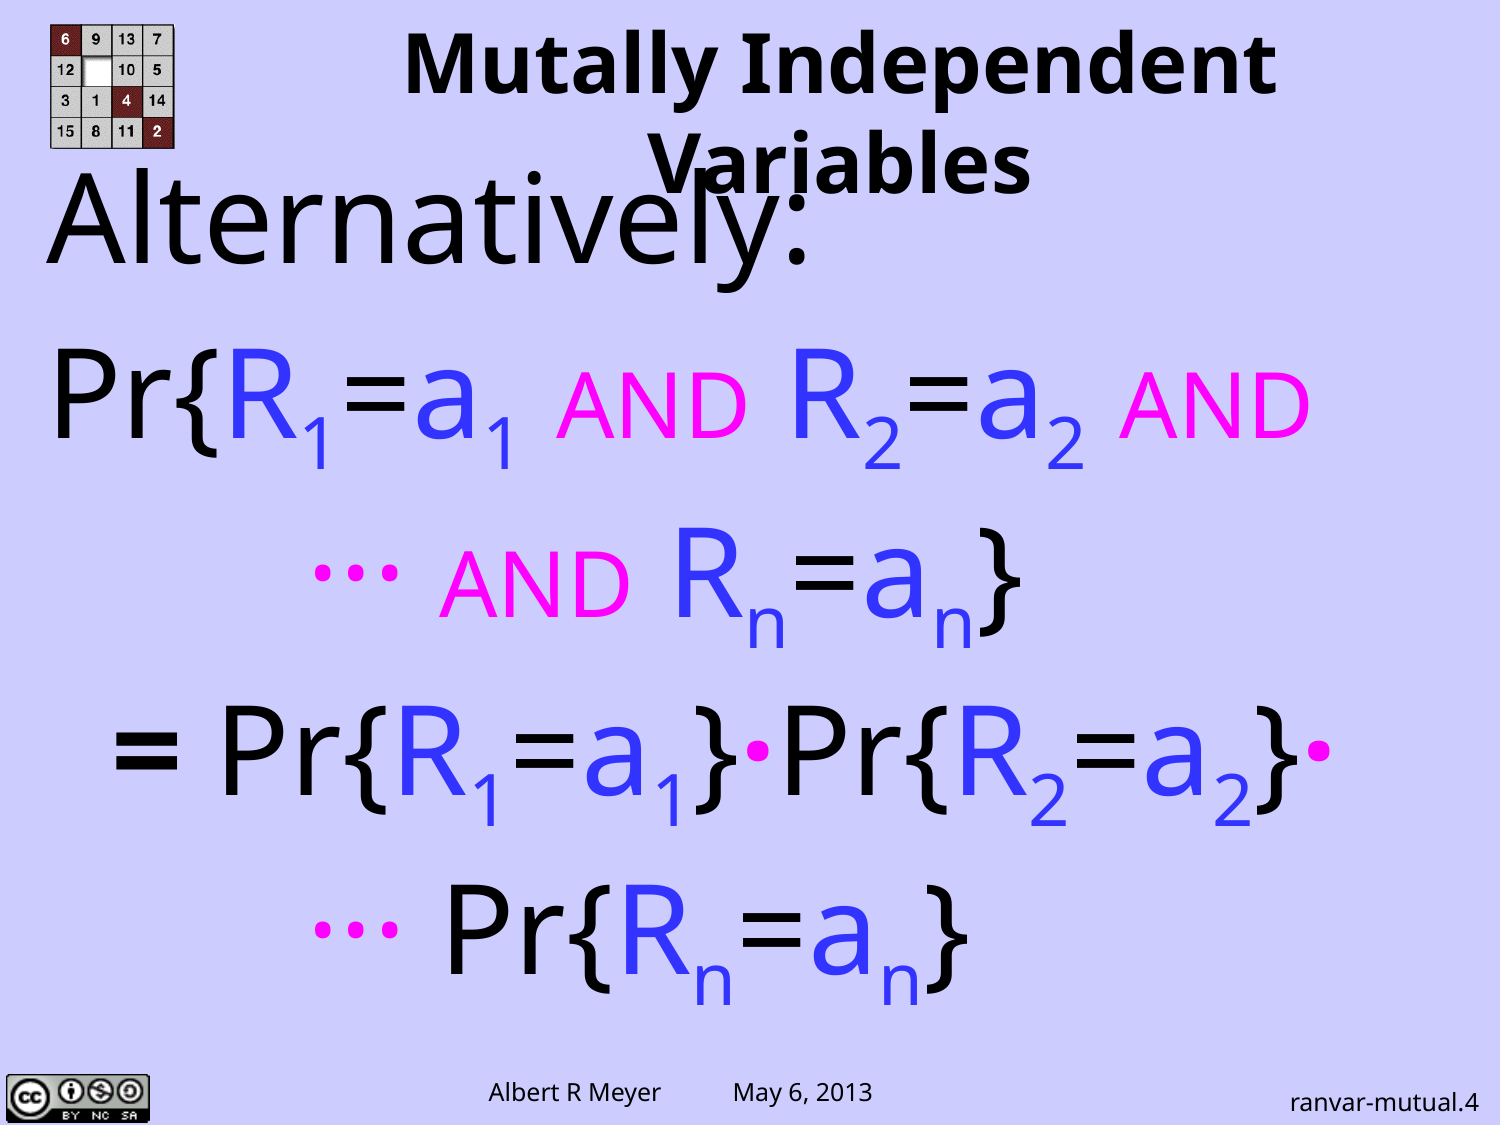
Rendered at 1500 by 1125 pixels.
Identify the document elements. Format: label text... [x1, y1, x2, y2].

list Alternatively: Pr{R1=a1 AND R2=a2 AND ··· AND Rn=an} = Pr{R1=a1}·Pr{R2=a2}· ··· Pr{Rn=an} [30, 147, 1467, 1015]
slide_number ranvar-mutual.4 [1243, 1078, 1495, 1120]
title Mutally Independent Variables [205, 36, 1475, 184]
picture [50, 24, 175, 147]
picture [6, 1074, 150, 1123]
